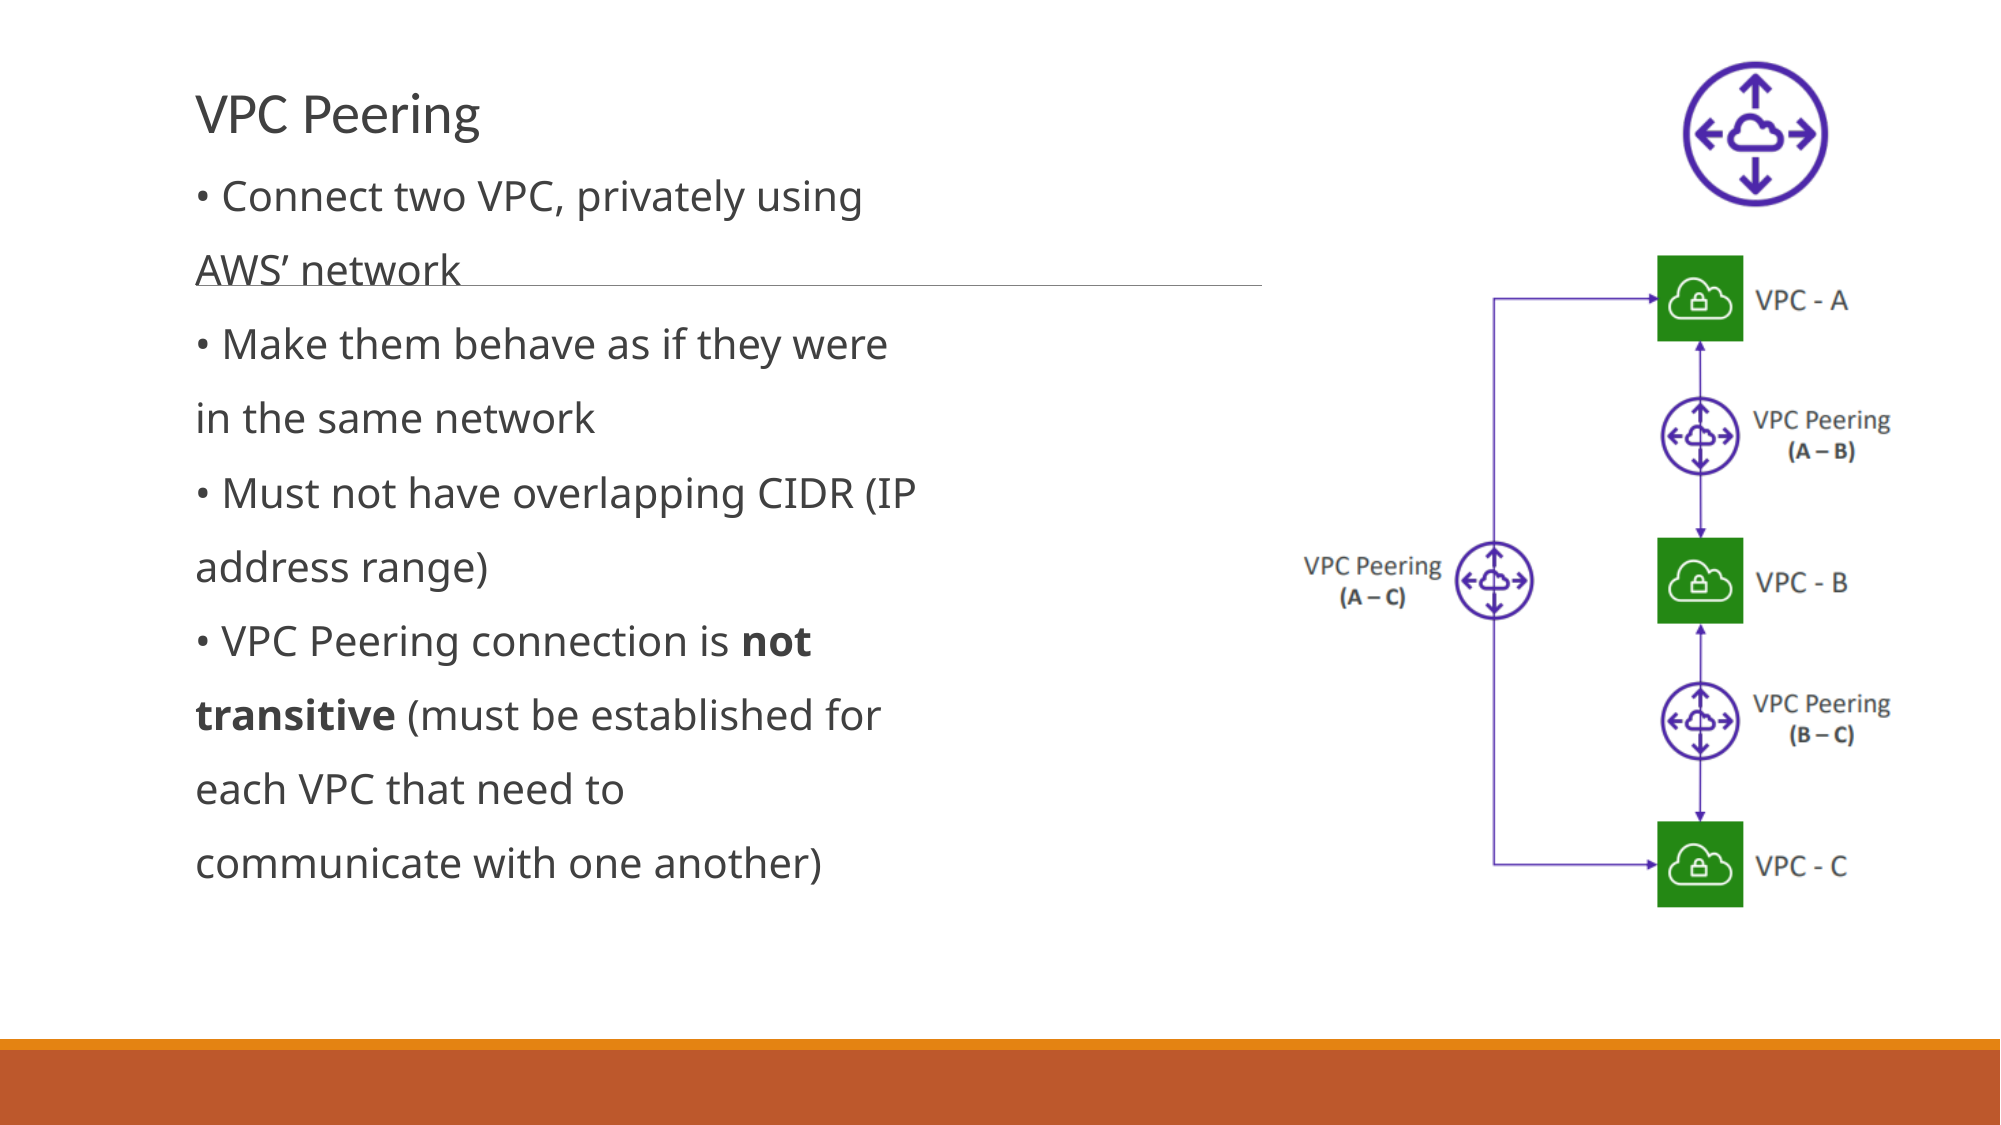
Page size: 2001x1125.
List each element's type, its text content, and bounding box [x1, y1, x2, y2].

list VPC Peering • Connect two VPC, privately using AWS’ network • Make them behave as if they were in the same network • Must not have overlapping CIDR (IP address range) • VPC Peering connection is not transitive (must be established for each VPC that need to communicate with one another) [180, 75, 1830, 963]
picture [1262, 47, 1900, 917]
